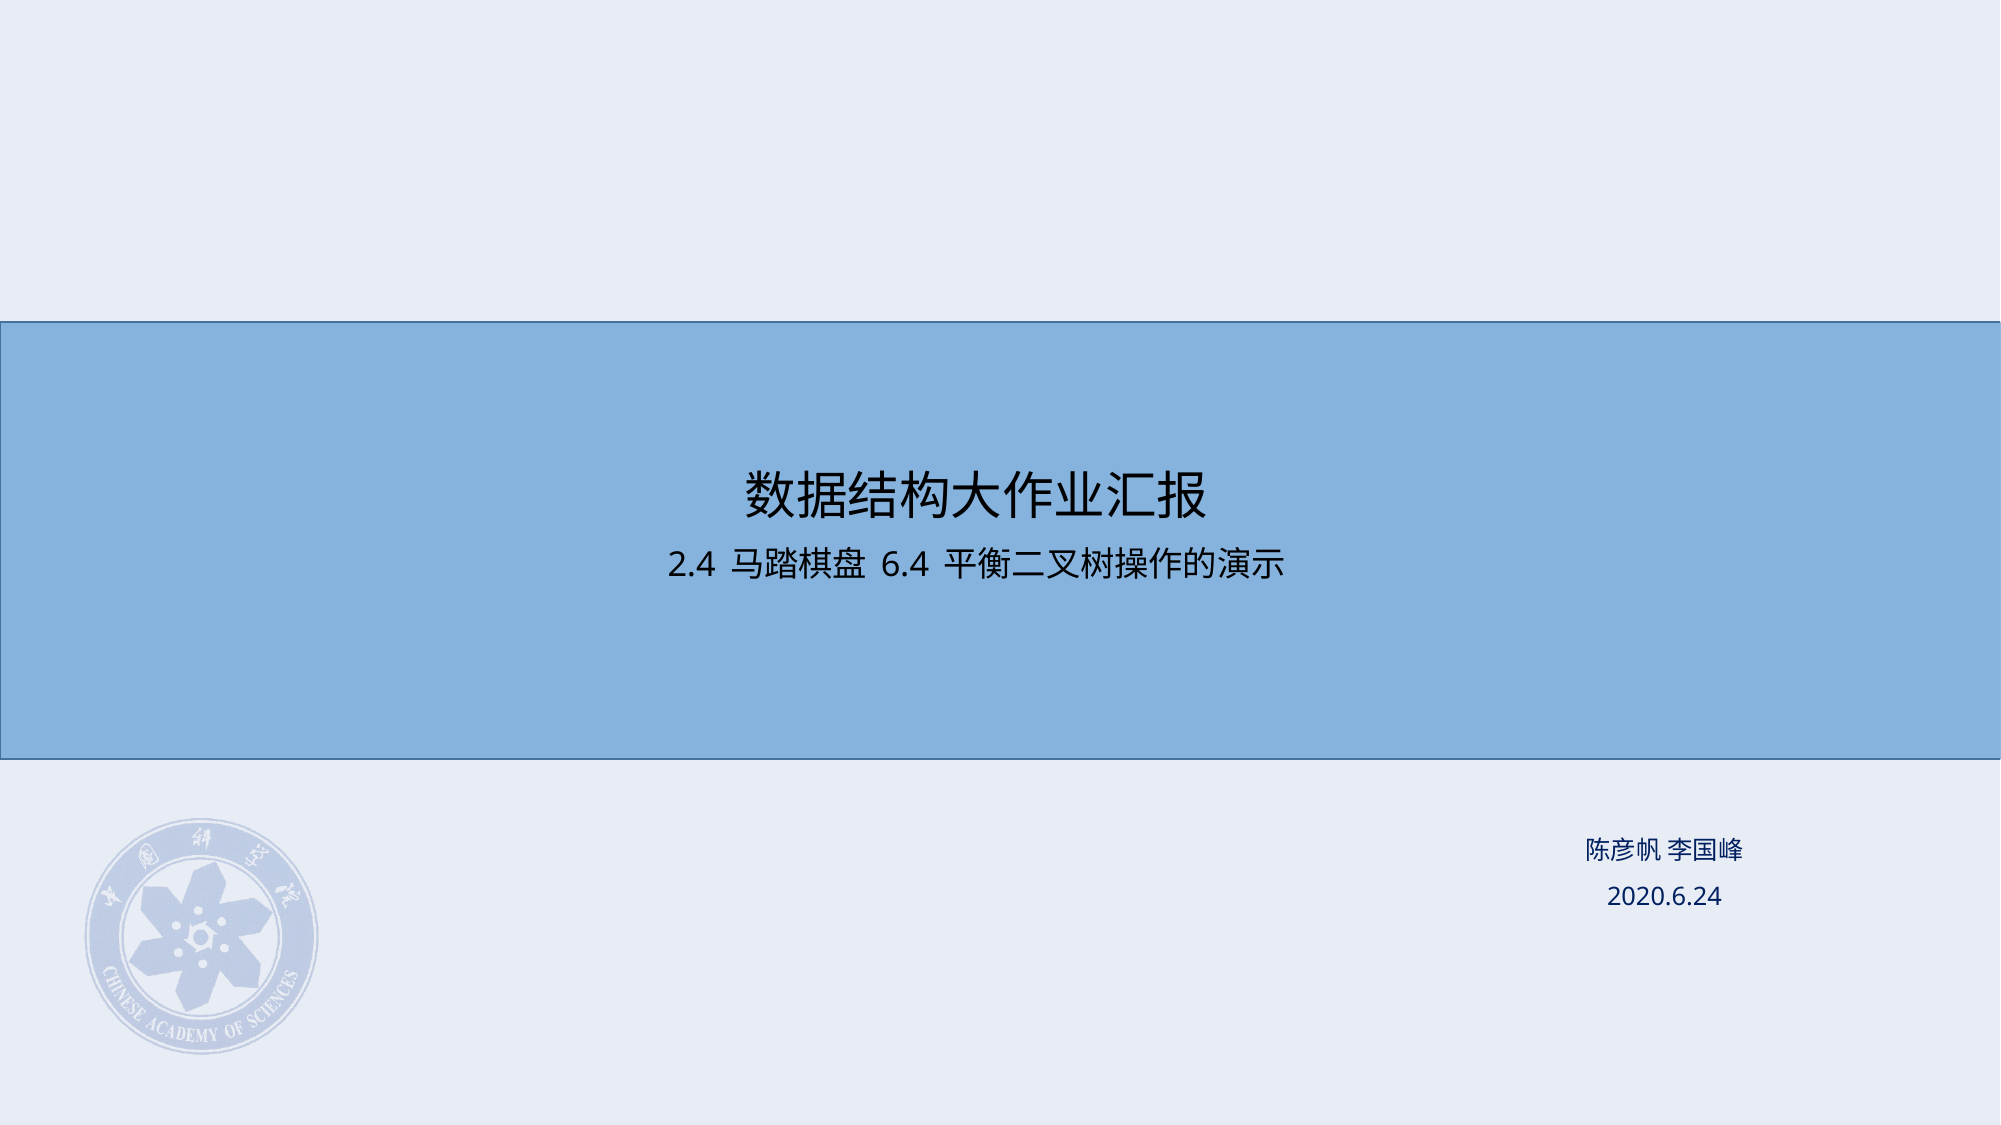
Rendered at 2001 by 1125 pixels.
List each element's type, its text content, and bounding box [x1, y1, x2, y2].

list 陈彦帆 李国峰 2020.6.24 [1493, 825, 1836, 920]
picture [83, 817, 319, 1056]
list 数据结构大作业汇报 2.4 马踏棋盘 6.4 平衡二叉树操作的演示 [459, 453, 1494, 594]
